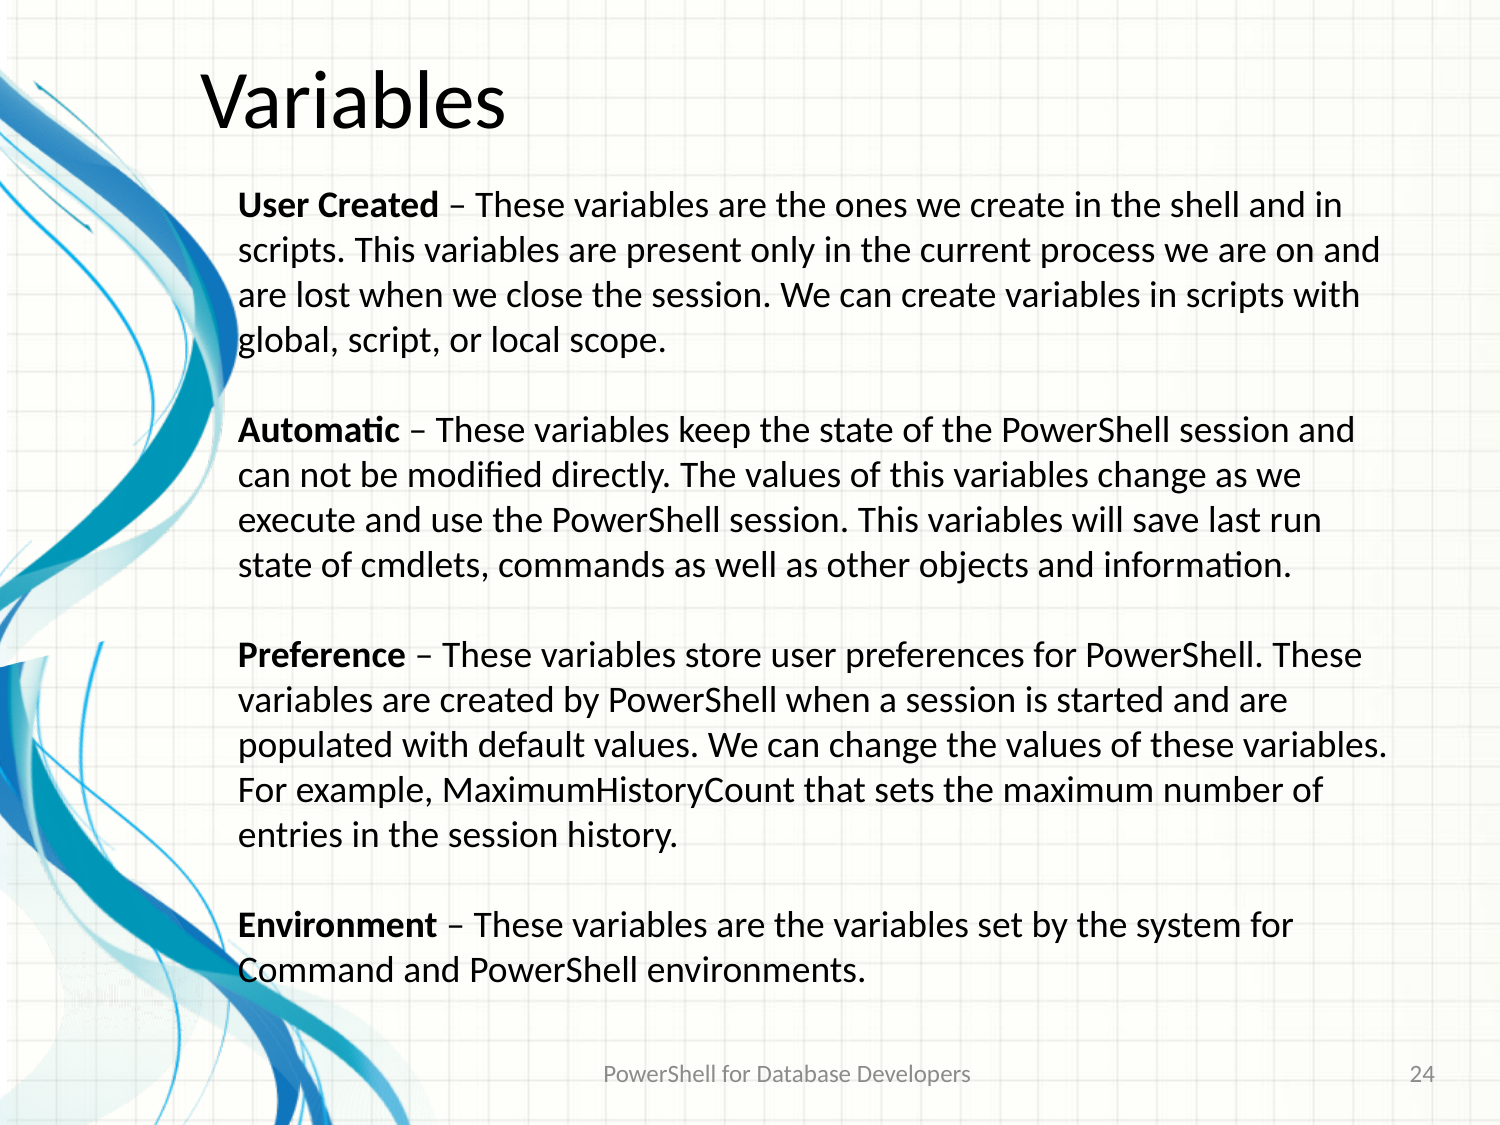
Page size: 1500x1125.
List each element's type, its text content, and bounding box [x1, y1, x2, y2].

slide_number 24 [1100, 1042, 1450, 1103]
text_box Variables [304, 37, 1338, 172]
text_box User Created – These variables are the ones we create in the shell and in scripts. This variables are present only in the current process we are on and are lost when we close the session. We can create variables in scripts with global, script, or local scope. Automatic – These variables keep the state of the PowerShell session and can not be modified directly. The values of this variables change as we execute and use the PowerShell session. This variables will save last run state of cmdlets, commands as well as other objects and information. Preference – These variables store user preferences for PowerShell. These variables are created by PowerShell when a session is started and are populated with default values. We can change the values of these variables. For example, MaximumHistoryCount that sets the maximum number of entries in the session history. Environment – These variables are the variables set by the system for Command and PowerShell environments. [304, 172, 1415, 998]
picture [0, 0, 1500, 1125]
footer PowerShell for Database Developers [549, 1042, 1025, 1103]
